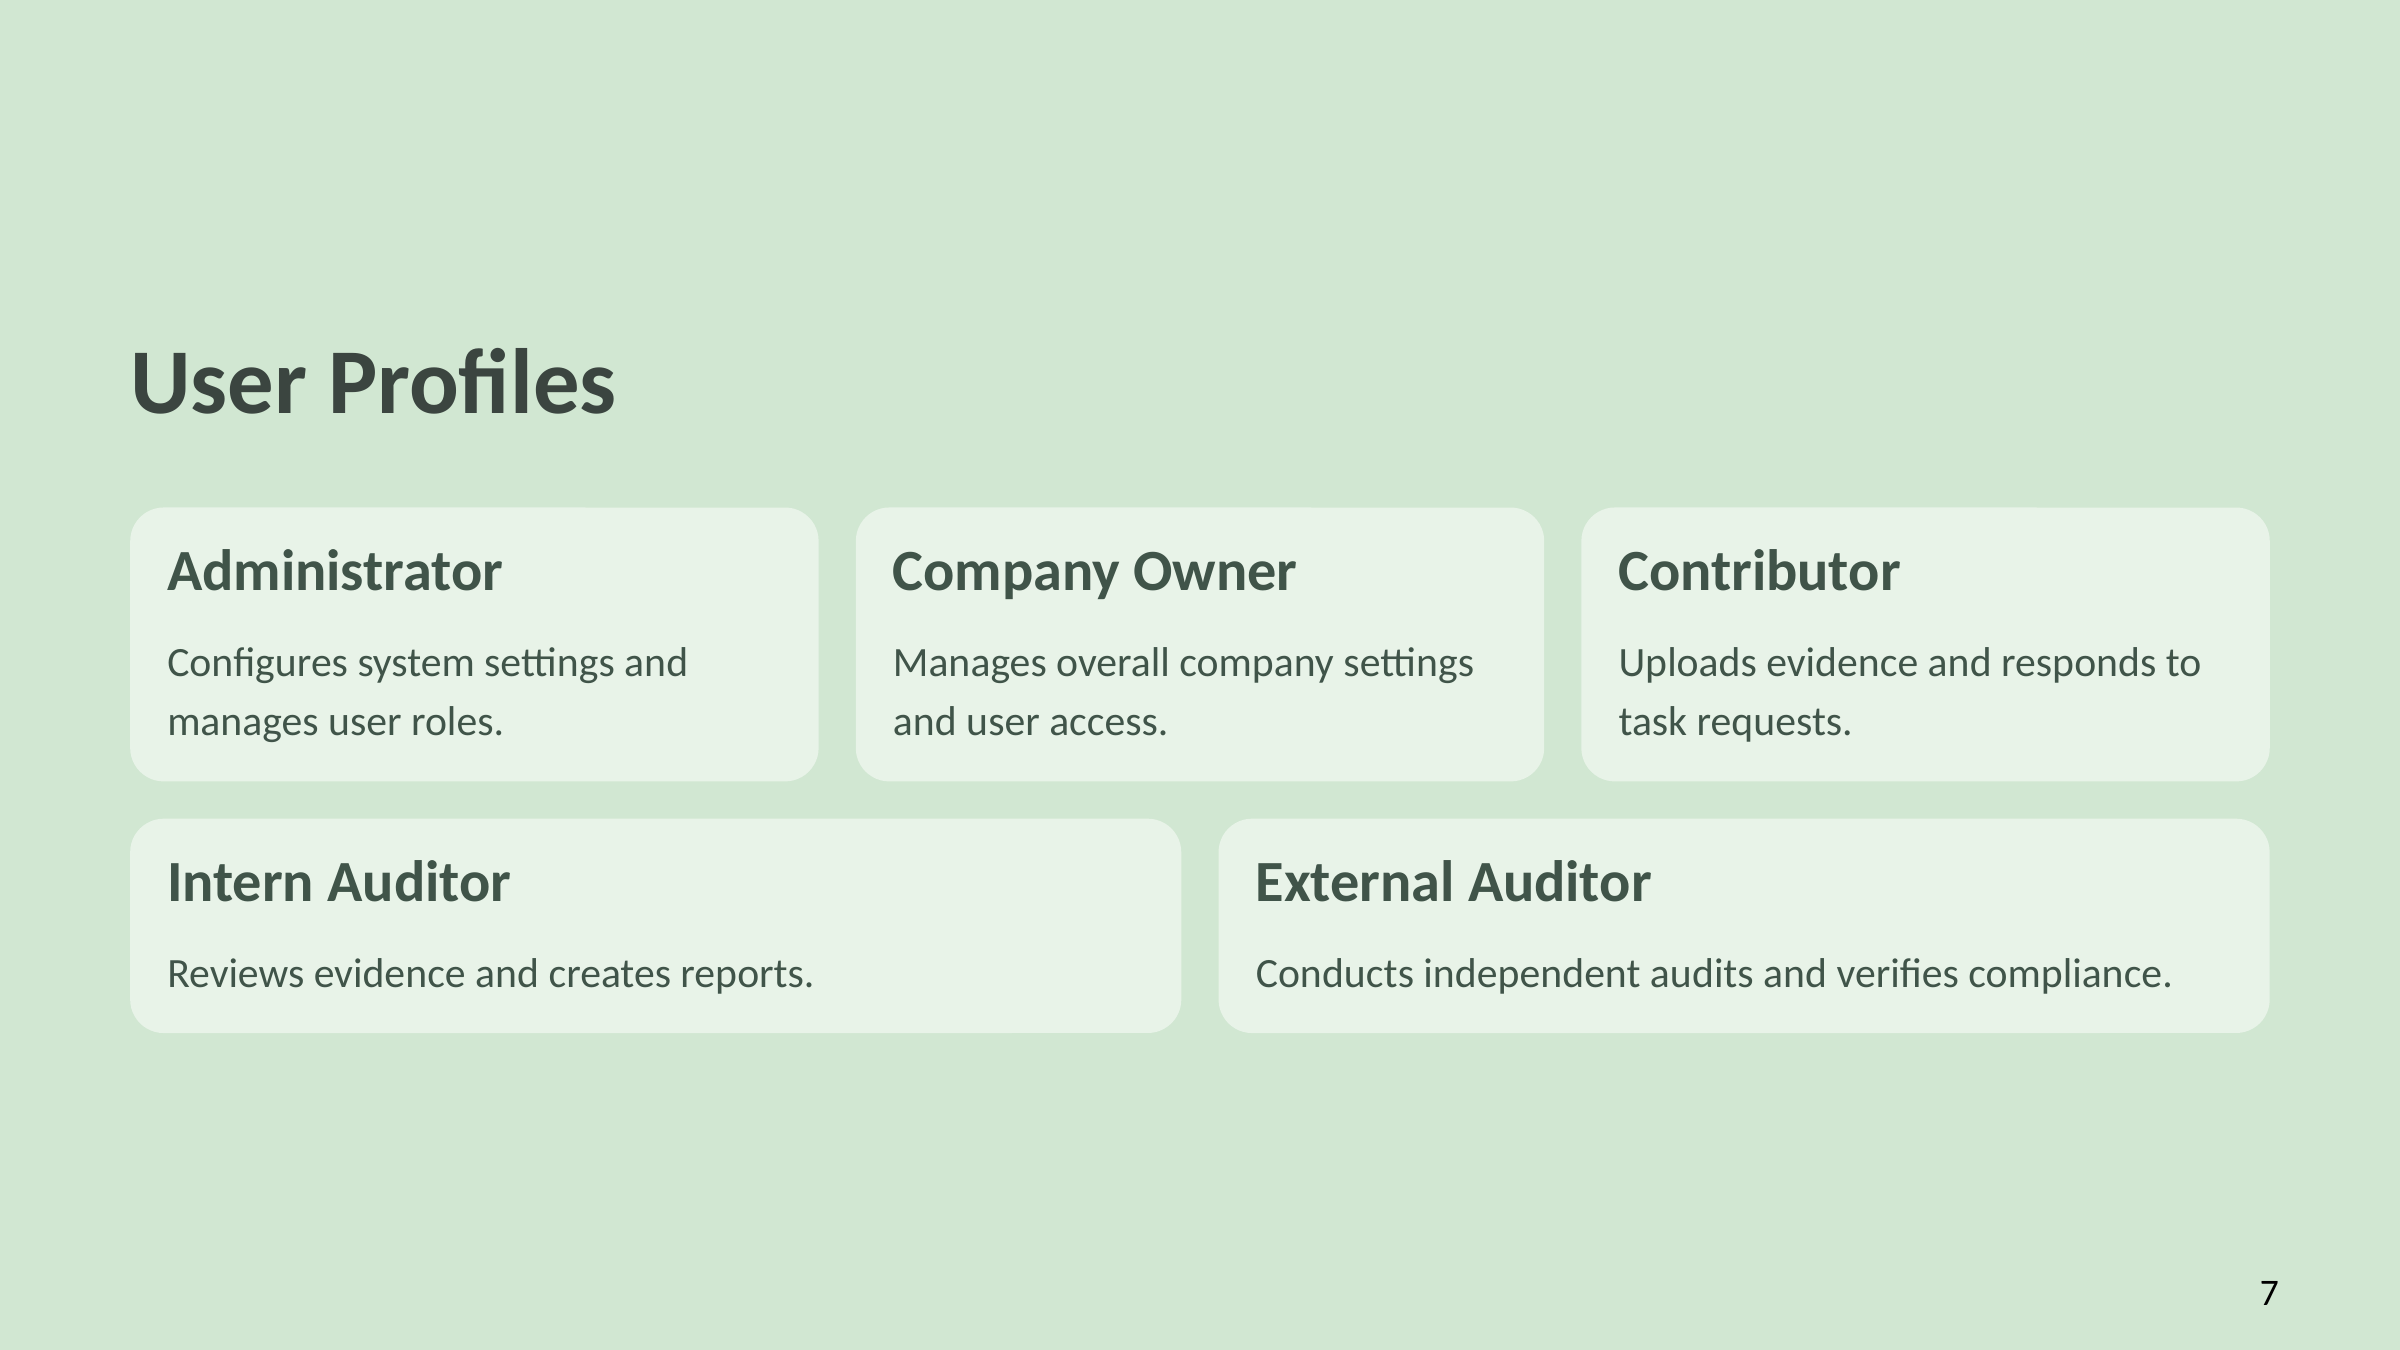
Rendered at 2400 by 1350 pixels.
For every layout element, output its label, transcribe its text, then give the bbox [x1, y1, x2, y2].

text_box Manages overall company settings and user access. [892, 625, 1507, 745]
text_box Intern Auditor [167, 855, 633, 914]
text_box Reviews evidence and creates reports. [167, 936, 1145, 996]
text_box [855, 507, 1545, 782]
text_box Administrator [167, 544, 633, 603]
text_box 7 [2245, 1260, 2295, 1321]
text_box [130, 507, 819, 782]
text_box Configures system settings and manages user roles. [167, 625, 782, 745]
text_box [1581, 507, 2270, 782]
text_box Contributor [1618, 544, 2084, 603]
text_box Company Owner [892, 544, 1359, 603]
text_box [130, 818, 1182, 1034]
text_box Conducts independent audits and verifies compliance. [1255, 936, 2233, 996]
text_box Uploads evidence and responds to task requests. [1618, 625, 2233, 745]
text_box [1218, 818, 2270, 1034]
text_box User Profiles [130, 316, 1061, 434]
text_box External Auditor [1255, 855, 1721, 914]
